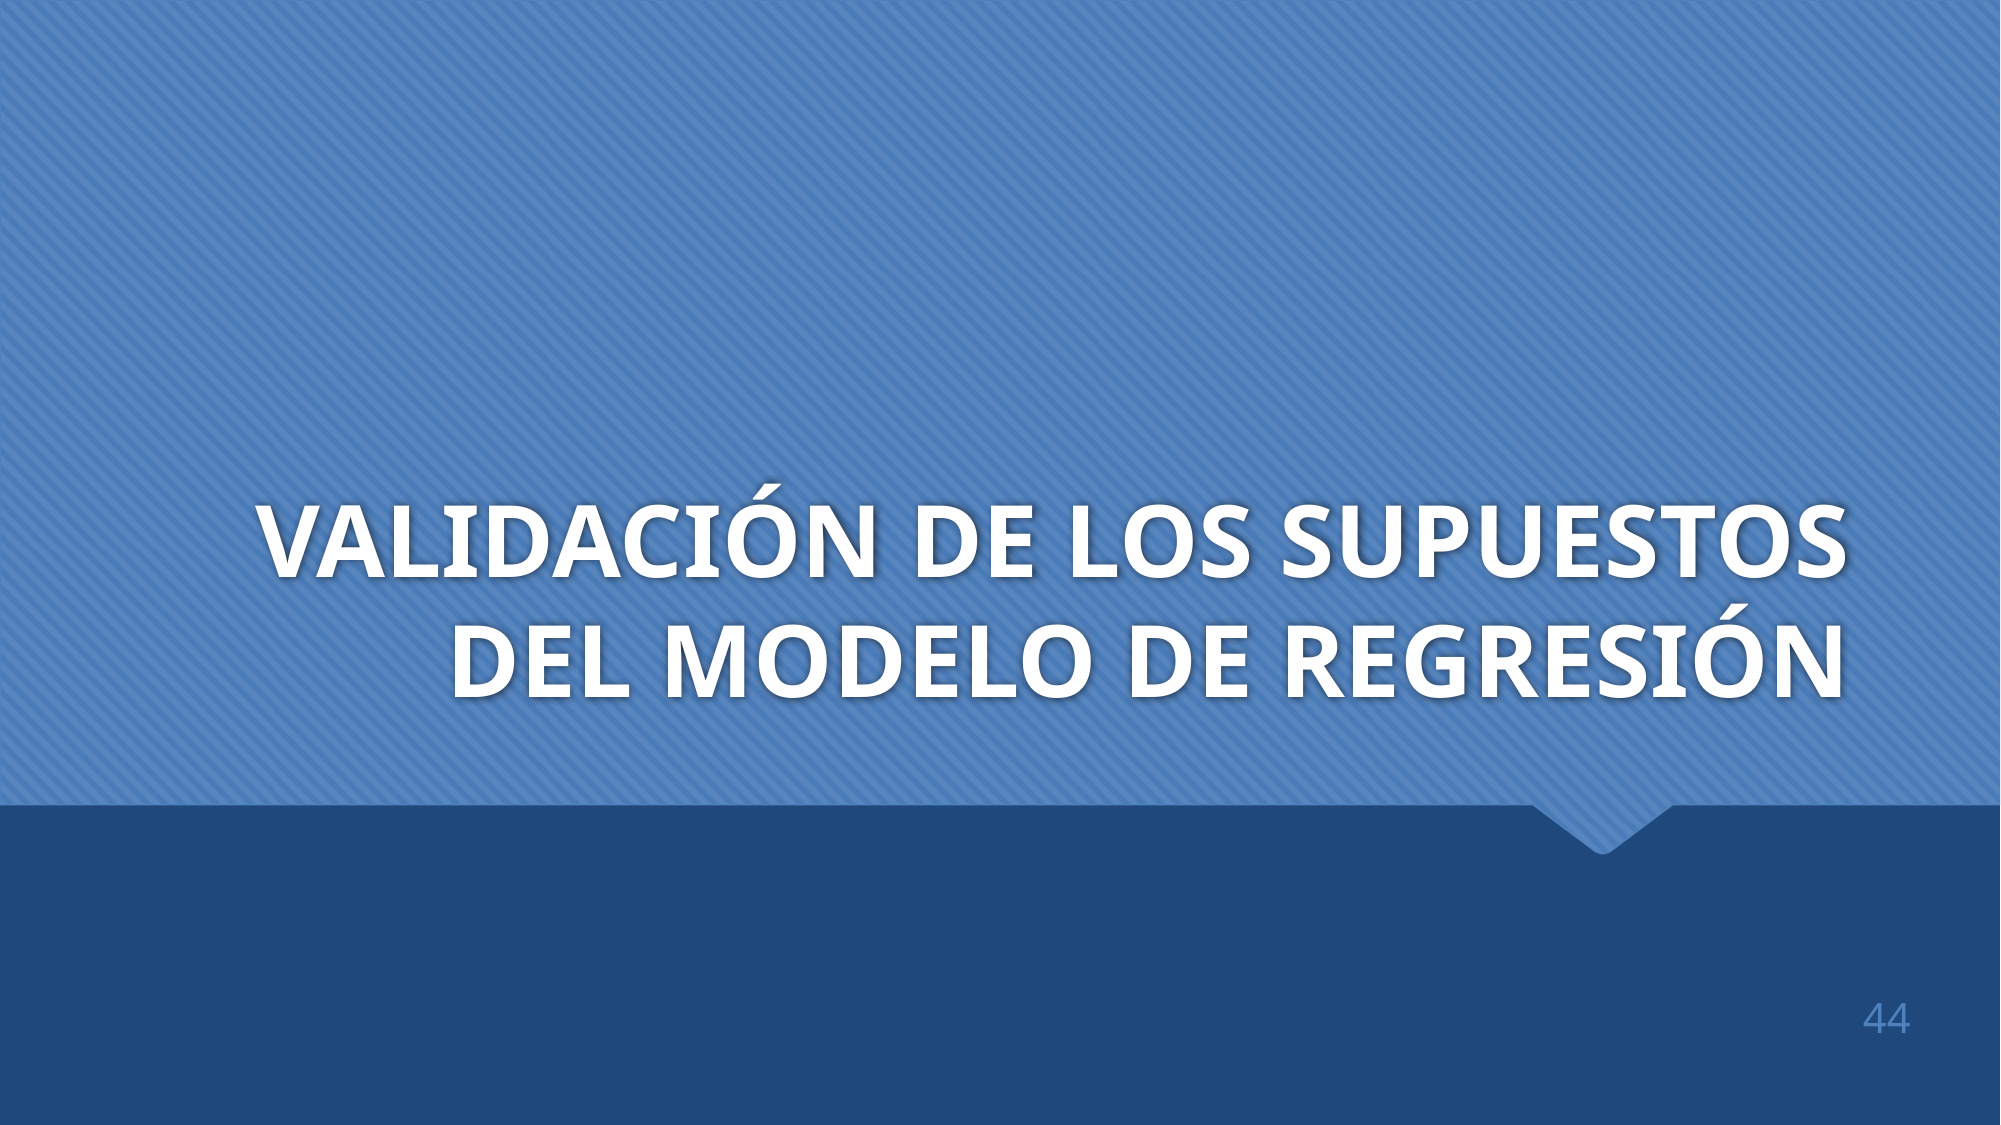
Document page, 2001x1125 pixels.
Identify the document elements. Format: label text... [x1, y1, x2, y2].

slide_number 44 [1751, 970, 1926, 1051]
title VALIDACIÓN DE LOS SUPUESTOS DEL MODELO DE REGRESIÓN [132, 484, 1866, 726]
